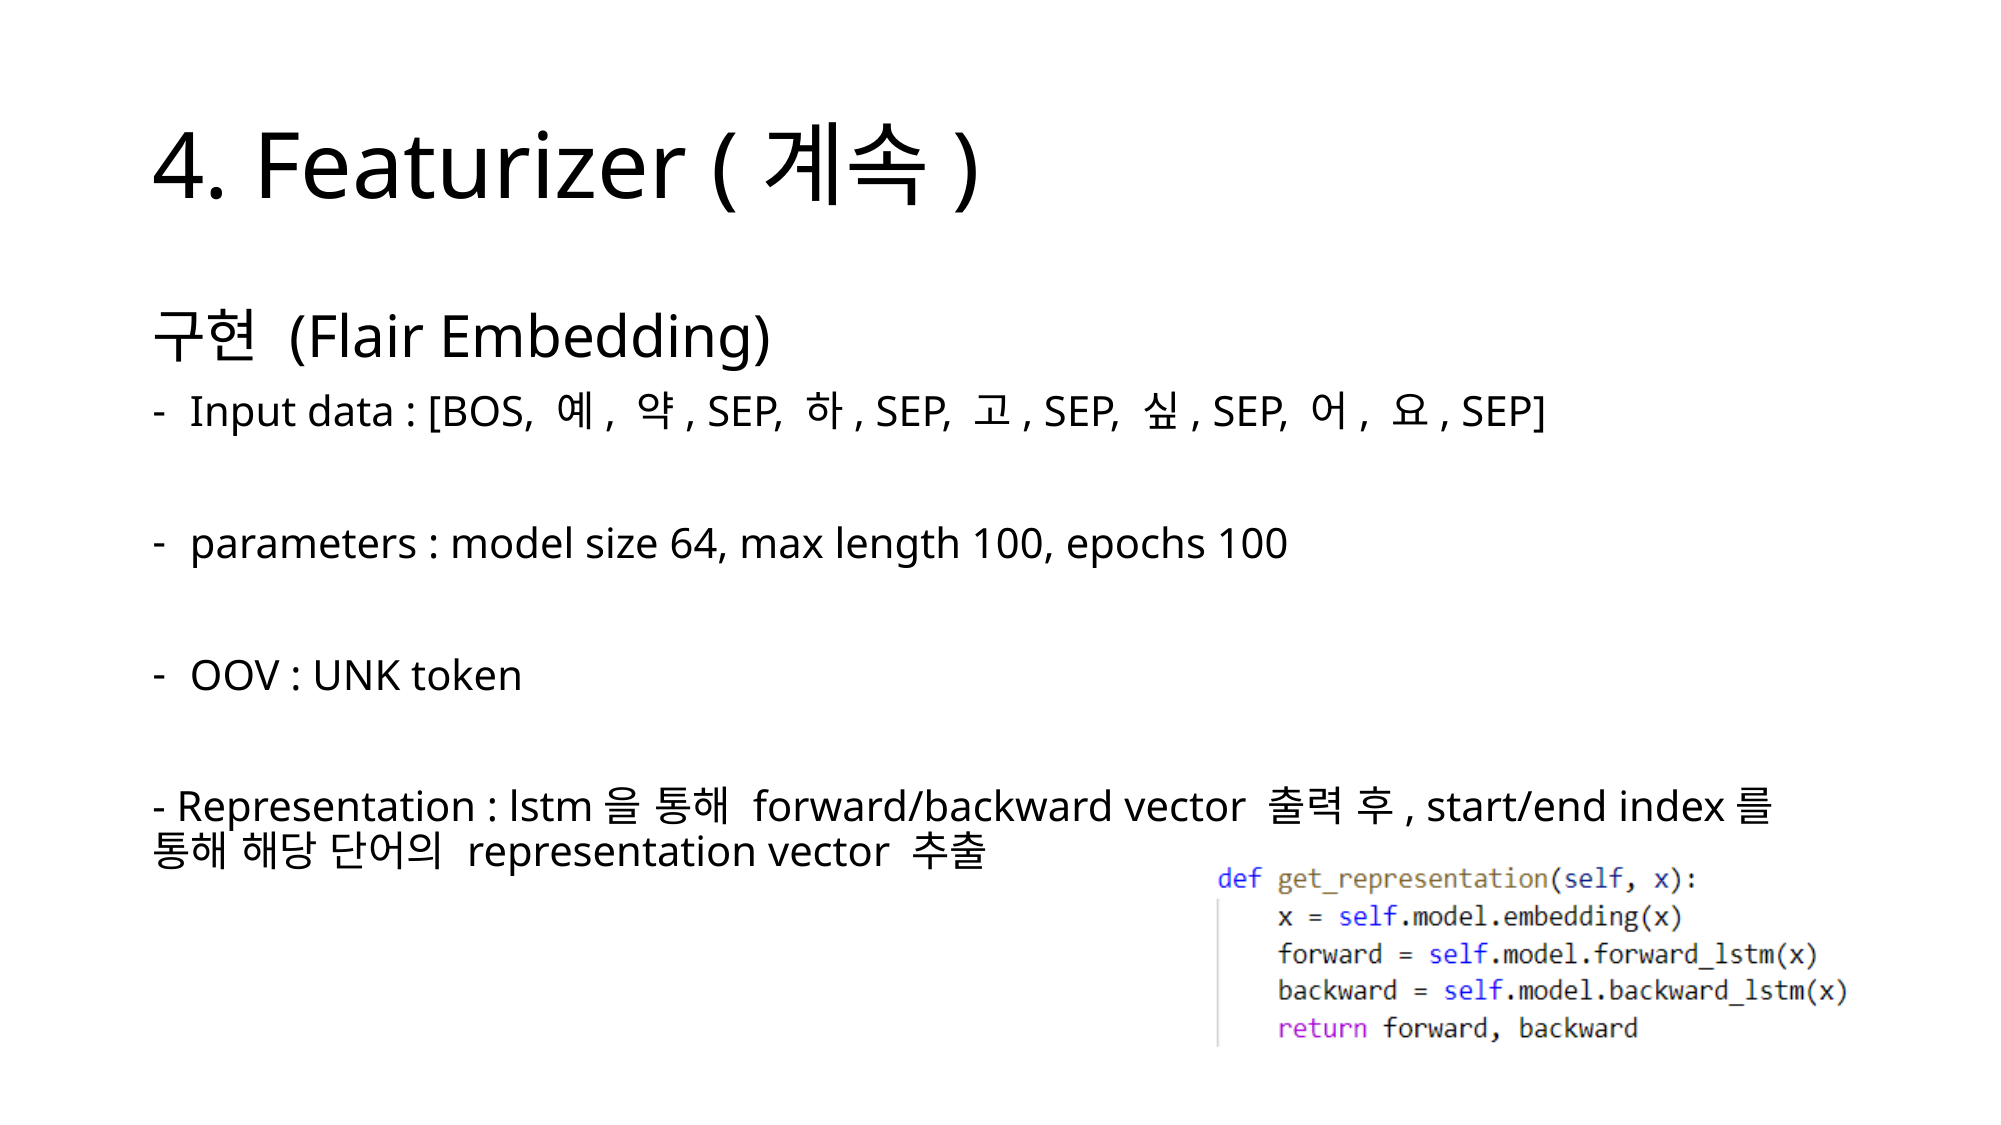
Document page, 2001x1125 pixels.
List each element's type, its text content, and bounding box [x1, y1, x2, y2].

list 구현 (Flair Embedding) Input data : [BOS, 예, 약, SEP, 하, SEP, 고, SEP, 싶, SEP, 어, 요, SEP] parameters : model size 64, max length 100, epochs 100 OOV : UNK token - Representation : lstm을 통해 forward/backward vector 출력 후, start/end index를 통해 해당 단어의 representation vector 추출 [137, 299, 1863, 899]
picture [1203, 858, 1863, 1066]
title 4. Featurizer (계속) [137, 59, 1863, 278]
